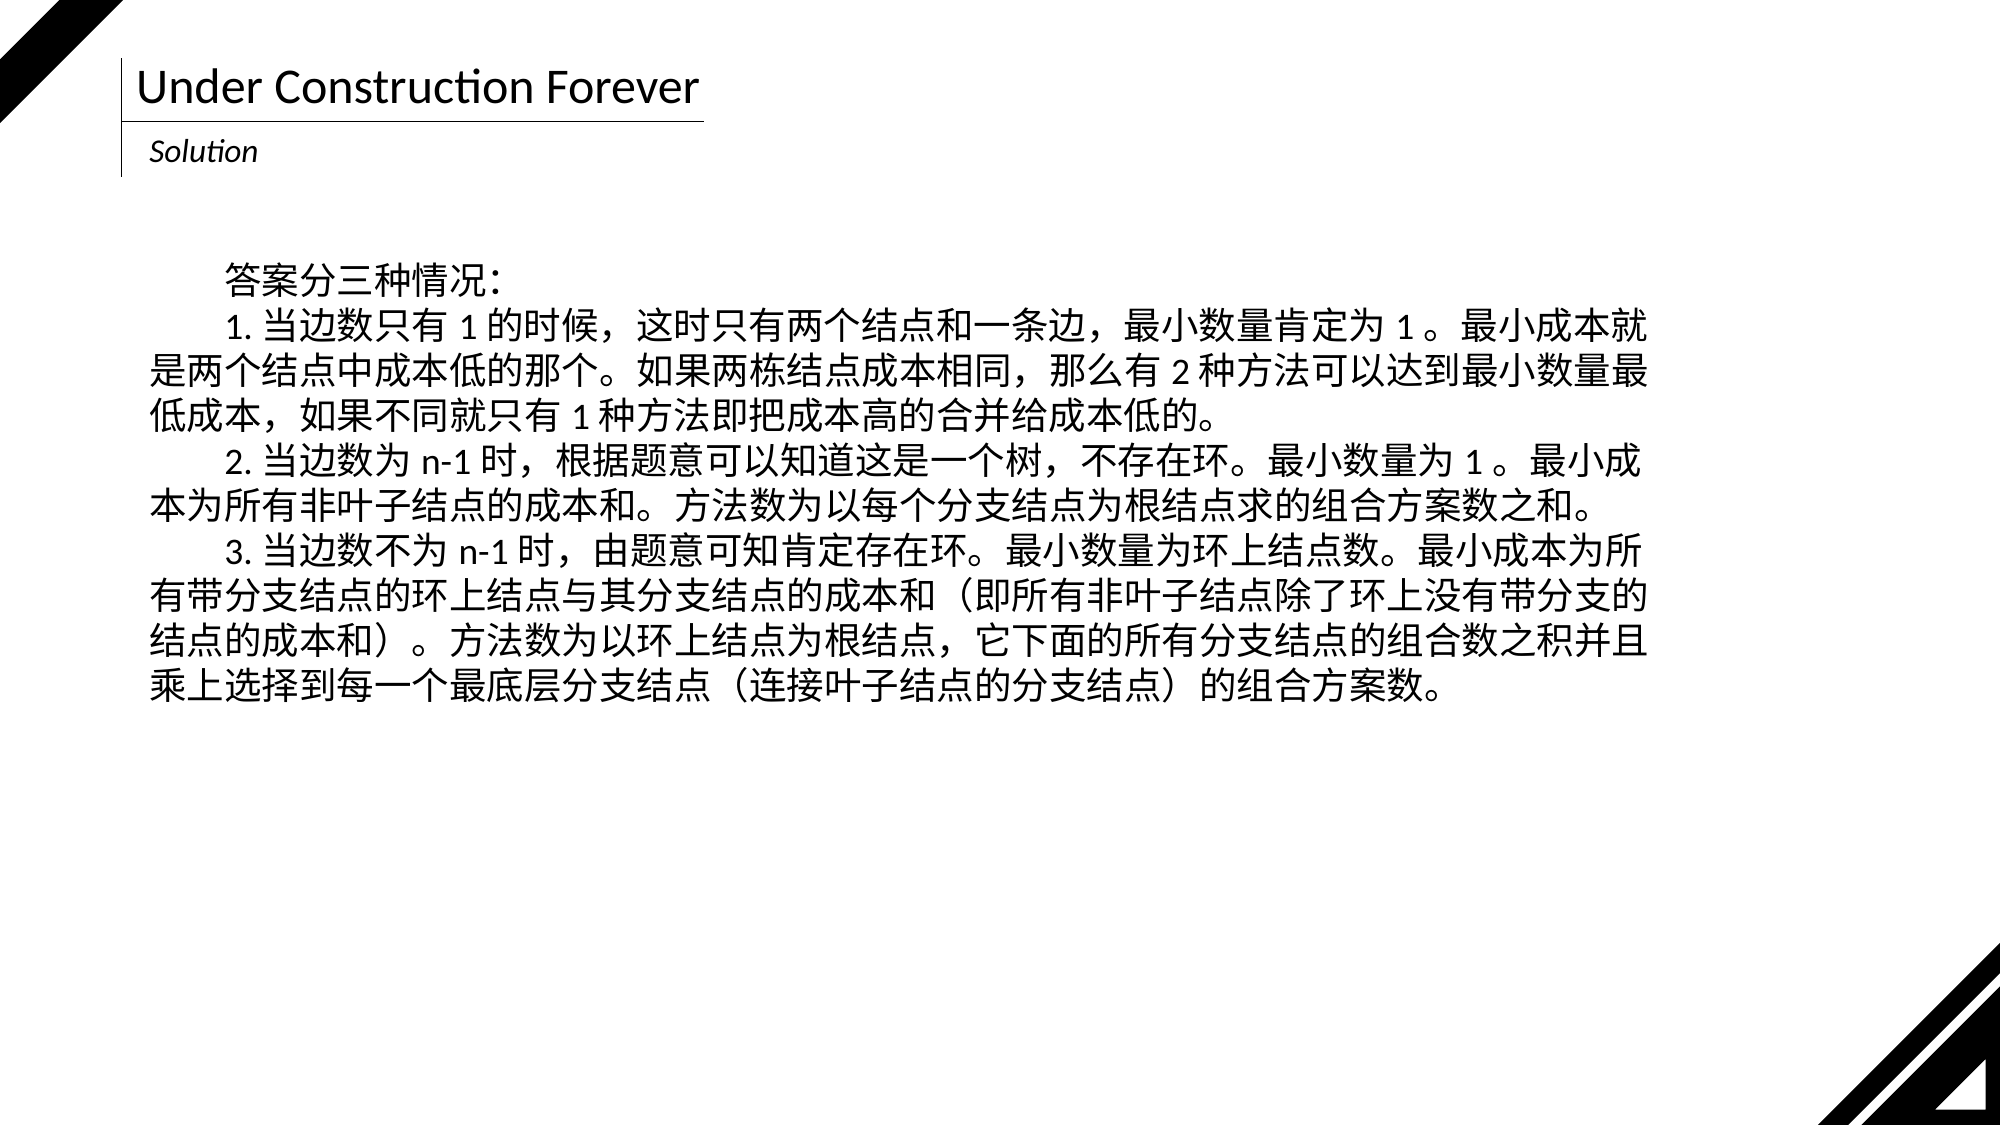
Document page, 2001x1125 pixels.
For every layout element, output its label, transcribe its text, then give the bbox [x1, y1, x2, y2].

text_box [1818, 943, 2000, 1125]
text_box 答案分三种情况： 1.当边数只有1的时候，这时只有两个结点和一条边，最小数量肯定为1。最小成本就是两个结点中成本低的那个。如果两栋结点成本相同，那么有2种方法可以达到最小数量最低成本，如果不同就只有1种方法即把成本高的合并给成本低的。 2.当边数为n-1时，根据题意可以知道这是一个树，不存在环。最小数量为1。最小成本为所有非叶子结点的成本和。方法数为以每个分支结点为根结点求的组合方案数之和。 3.当边数不为n-1时，由题意可知肯定存在环。最小数量为环上结点数。最小成本为所有带分支结点的环上结点与其分支结点的成本和（即所有非叶子结点除了环上没有带分支的结点的成本和）。方法数为以环上结点为根结点，它下面的所有分支结点的组合数之积并且乘上选择到每一个最底层分支结点（连接叶子结点的分支结点）的组合方案数。 [134, 249, 1685, 715]
text_box Under Construction Forever [121, 45, 753, 121]
text_box Solution [134, 122, 393, 177]
text_box [0, 0, 124, 124]
